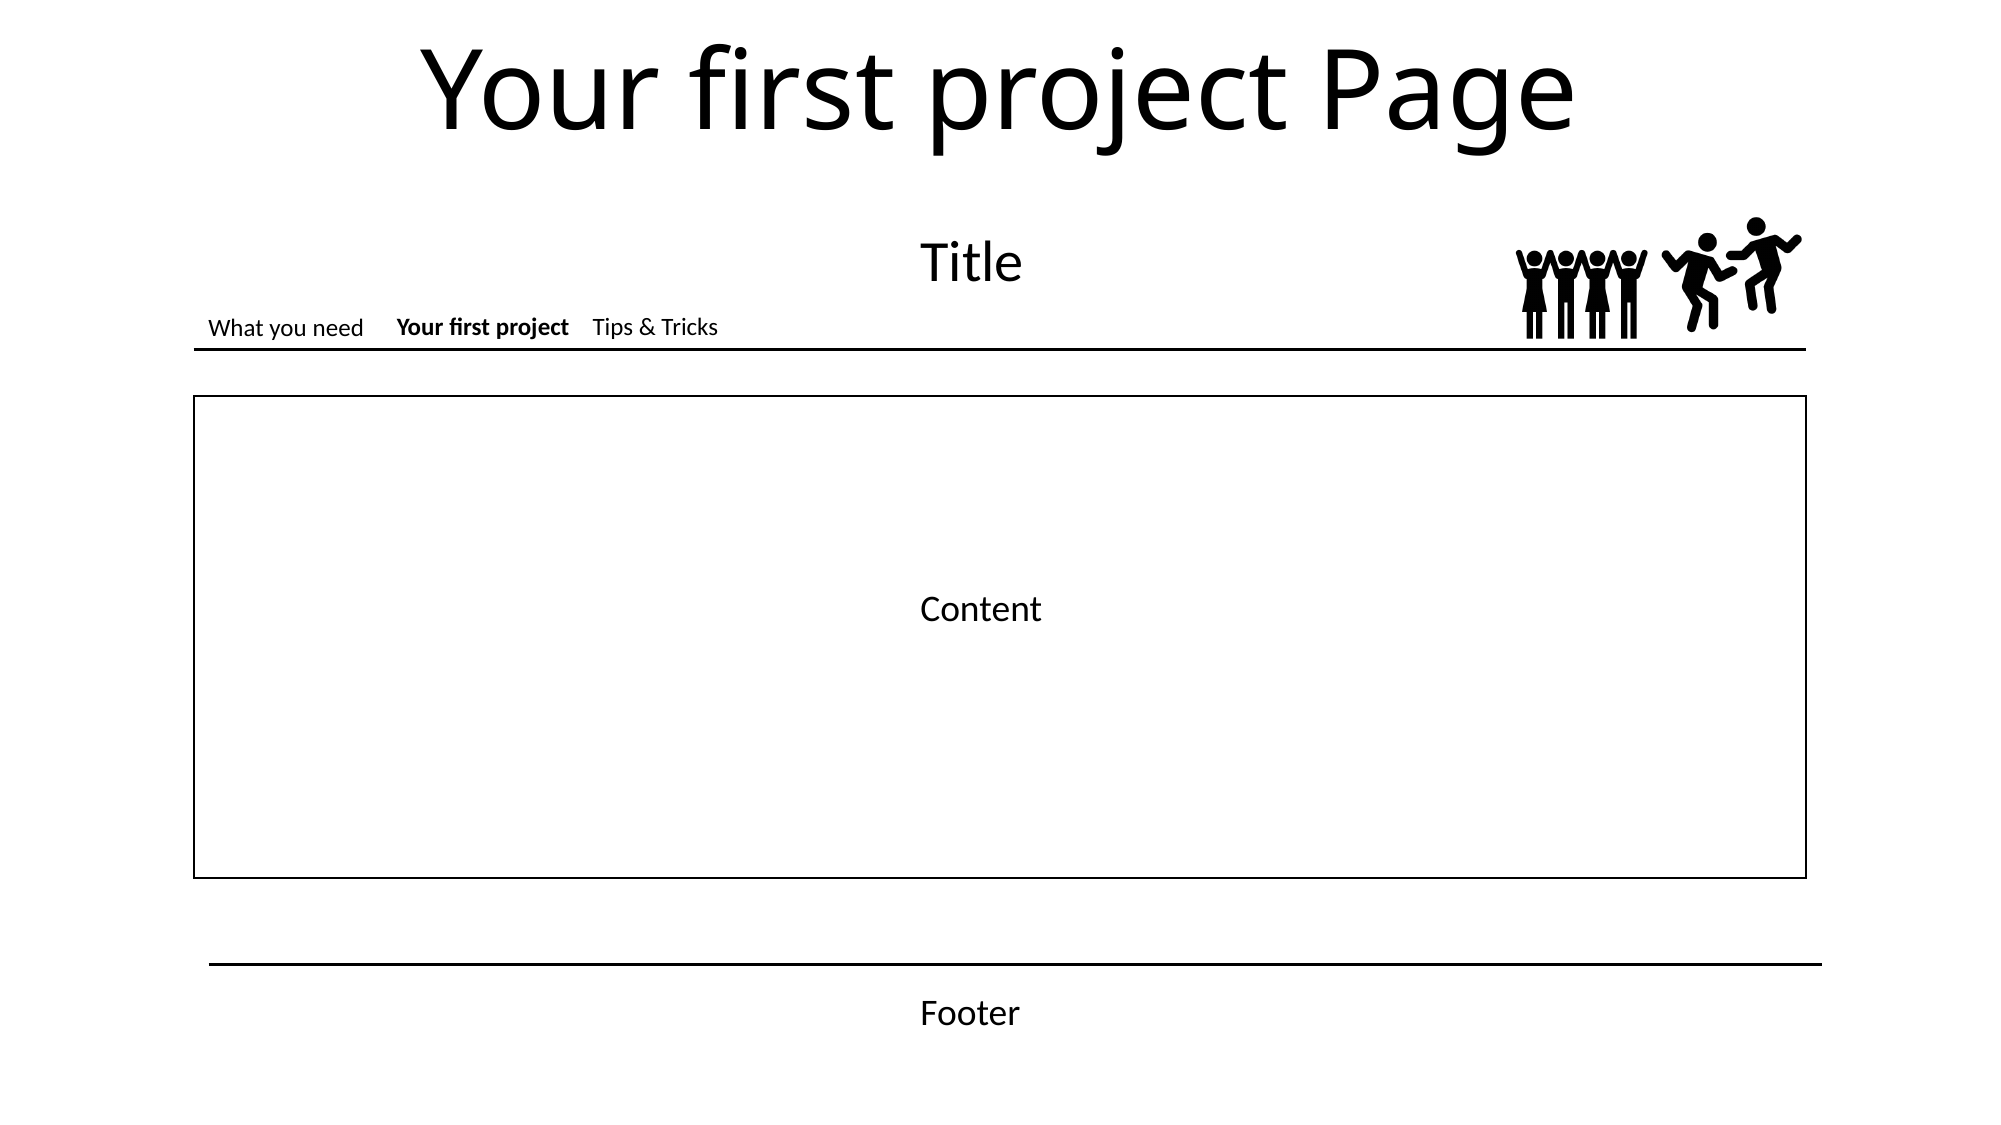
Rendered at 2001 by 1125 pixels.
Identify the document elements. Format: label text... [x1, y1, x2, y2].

text_box Your first project [382, 302, 577, 348]
title Your first project Page [249, 24, 1750, 161]
picture [1506, 199, 1807, 370]
text_box Title [905, 215, 1095, 301]
text_box Tips & Tricks [577, 302, 821, 348]
text_box What you need [193, 304, 390, 349]
text_box [193, 395, 1807, 879]
text_box Content [905, 576, 1454, 637]
text_box Footer [905, 980, 1144, 1041]
